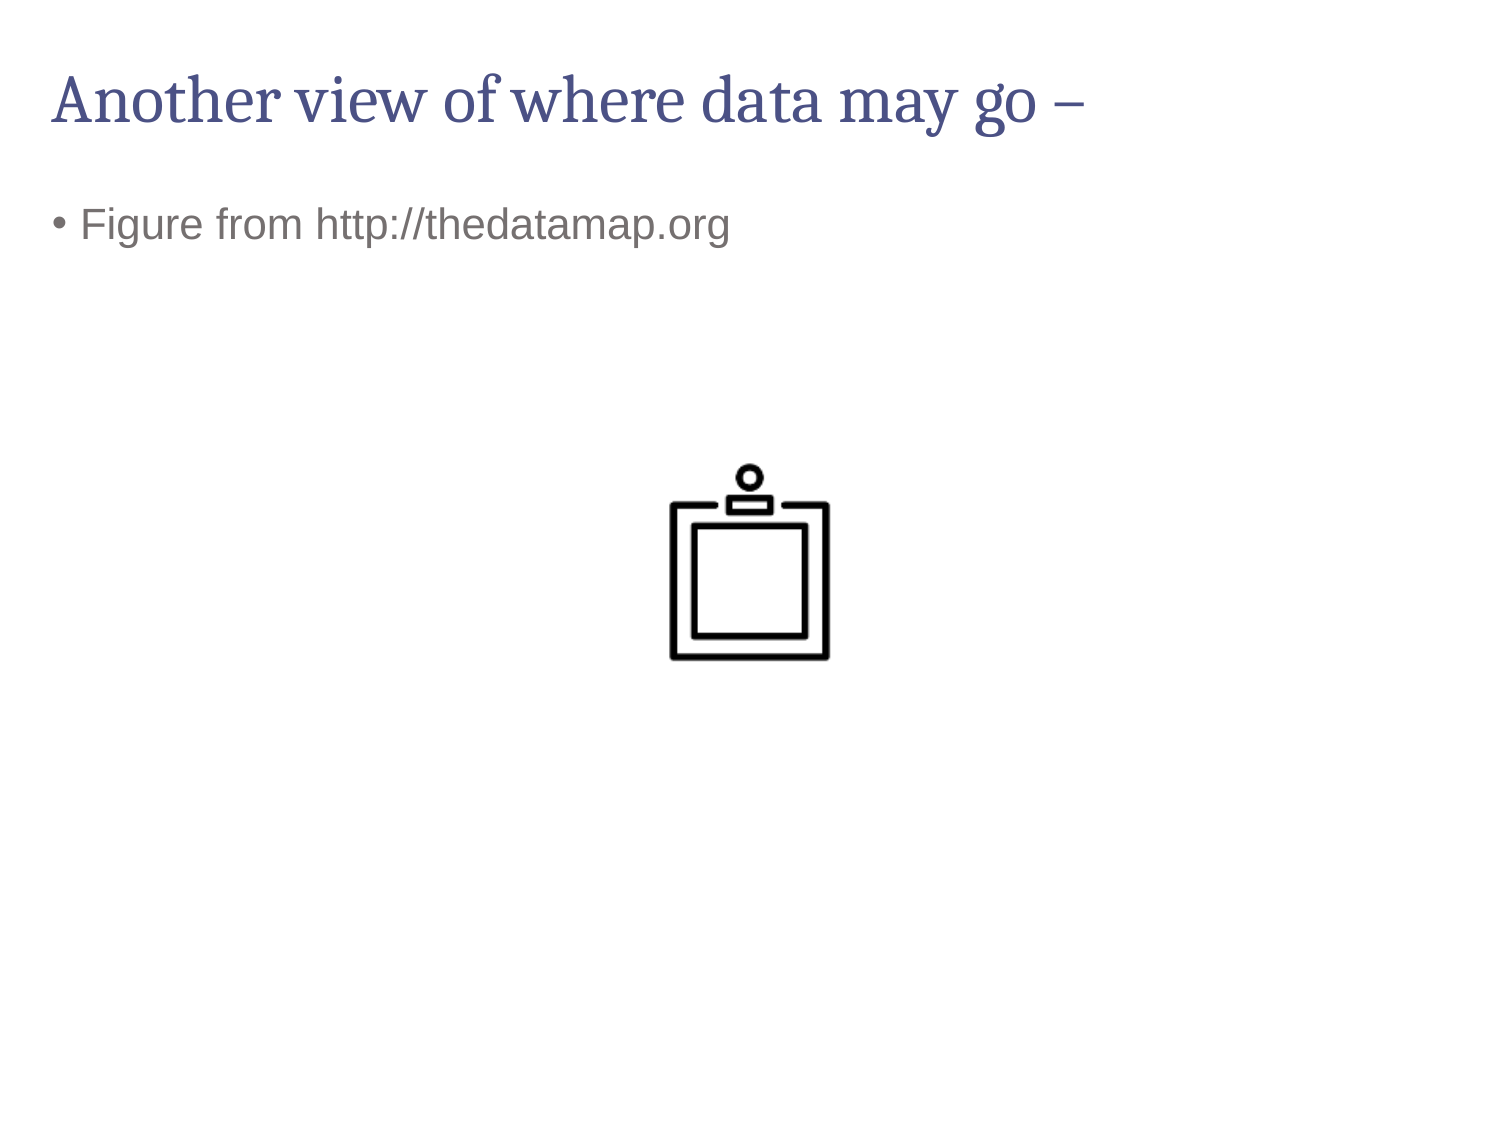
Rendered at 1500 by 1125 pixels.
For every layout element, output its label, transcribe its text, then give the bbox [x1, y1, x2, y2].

list Figure from http://thedatamap.org [36, 194, 1464, 1057]
title Another view of where data may go – [36, 25, 1464, 175]
picture [646, 459, 854, 666]
